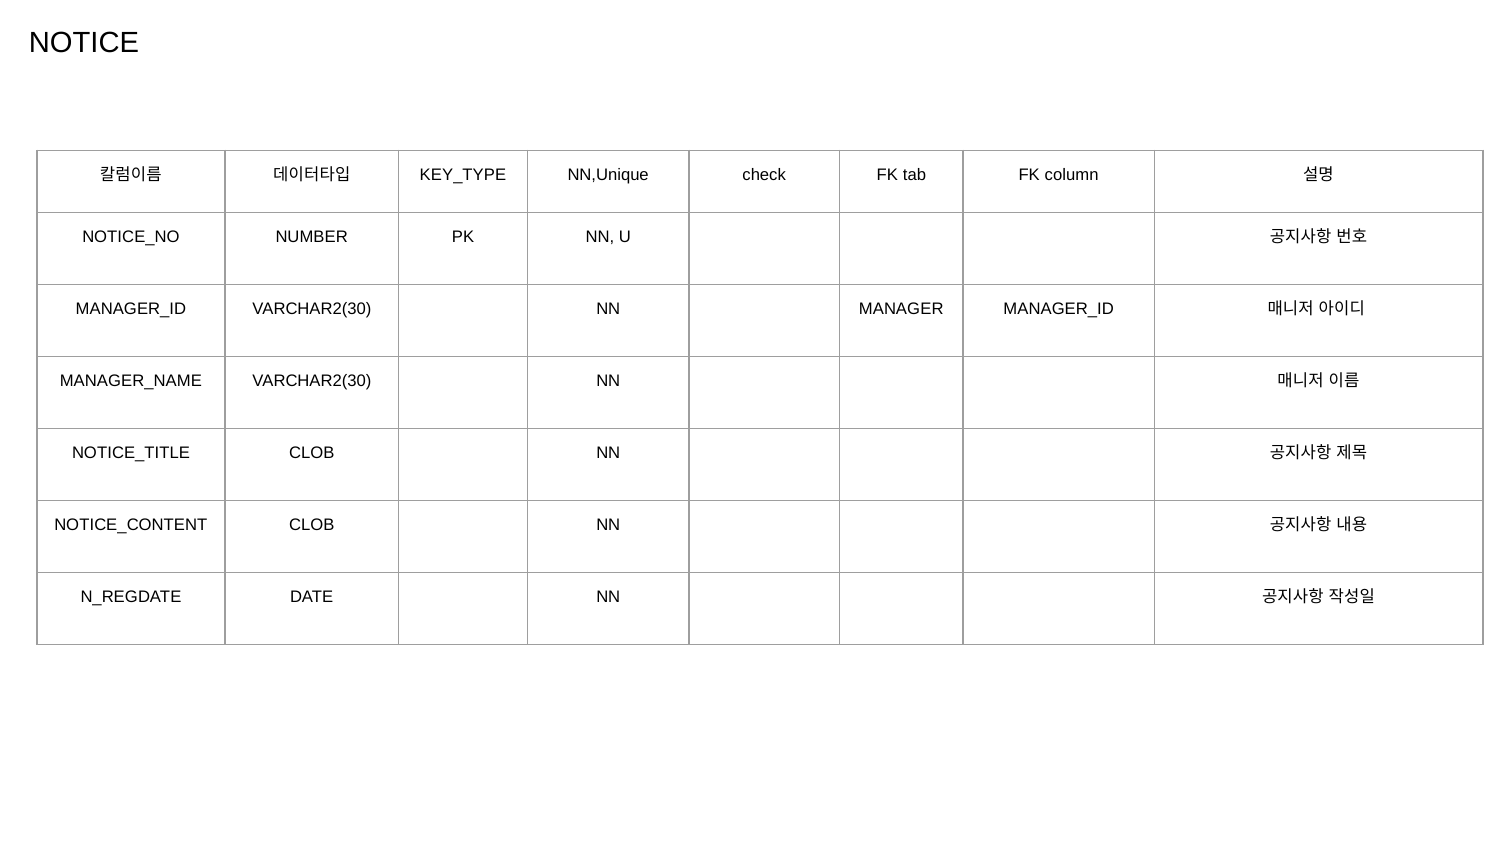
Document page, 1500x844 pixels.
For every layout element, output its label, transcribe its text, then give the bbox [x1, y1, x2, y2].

table_cell [964, 501, 1154, 572]
table_header FK tab [840, 151, 962, 212]
table_cell 공지사항 제목 [1155, 429, 1482, 500]
table_header KEY_TYPE [399, 151, 527, 212]
table_cell [399, 501, 527, 572]
table_cell VARCHAR2(30) [226, 357, 398, 428]
table_header check [690, 151, 839, 212]
table_cell NN, U [528, 213, 688, 284]
table_cell NN [528, 501, 688, 572]
table_cell [840, 573, 962, 644]
table_cell [399, 357, 527, 428]
table_cell [690, 501, 839, 572]
table_cell NN [528, 429, 688, 500]
table_cell 공지사항 번호 [1155, 213, 1482, 284]
table_cell [840, 357, 962, 428]
table_cell VARCHAR2(30) [226, 285, 398, 356]
table_cell [840, 429, 962, 500]
table_cell [690, 213, 839, 284]
table_cell [840, 501, 962, 572]
table_cell N_REGDATE [38, 573, 224, 644]
table_header 데이터타입 [226, 151, 398, 212]
table_cell DATE [226, 573, 398, 644]
table_cell NN [528, 285, 688, 356]
table_cell 매니저 이름 [1155, 357, 1482, 428]
table_header 설명 [1155, 151, 1482, 212]
table_cell CLOB [226, 429, 398, 500]
table_cell [840, 213, 962, 284]
table_cell [964, 213, 1154, 284]
table_cell [964, 429, 1154, 500]
table_cell NN [528, 573, 688, 644]
table_cell NOTICE_CONTENT [38, 501, 224, 572]
table_cell 매니저 아이디 [1155, 285, 1482, 356]
table_cell PK [399, 213, 527, 284]
table_cell [690, 357, 839, 428]
text_box NOTICE [13, 7, 964, 119]
table_cell MANAGER_ID [38, 285, 224, 356]
table_cell 공지사항 내용 [1155, 501, 1482, 572]
table_cell [399, 429, 527, 500]
table_cell MANAGER_ID [964, 285, 1154, 356]
table_cell [690, 429, 839, 500]
table_cell [399, 573, 527, 644]
table_cell NOTICE_TITLE [38, 429, 224, 500]
table_cell [690, 285, 839, 356]
table_cell NUMBER [226, 213, 398, 284]
table_cell CLOB [226, 501, 398, 572]
table_header FK column [964, 151, 1154, 212]
table_cell NOTICE_NO [38, 213, 224, 284]
table_header NN,Unique [528, 151, 688, 212]
table_cell [690, 573, 839, 644]
table_cell NN [528, 357, 688, 428]
table_cell [964, 573, 1154, 644]
table_cell [399, 285, 527, 356]
table_cell 공지사항 작성일 [1155, 573, 1482, 644]
table_cell [964, 357, 1154, 428]
table_cell MANAGER [840, 285, 962, 356]
table_cell MANAGER_NAME [38, 357, 224, 428]
table_header 칼럼이름 [38, 151, 224, 212]
